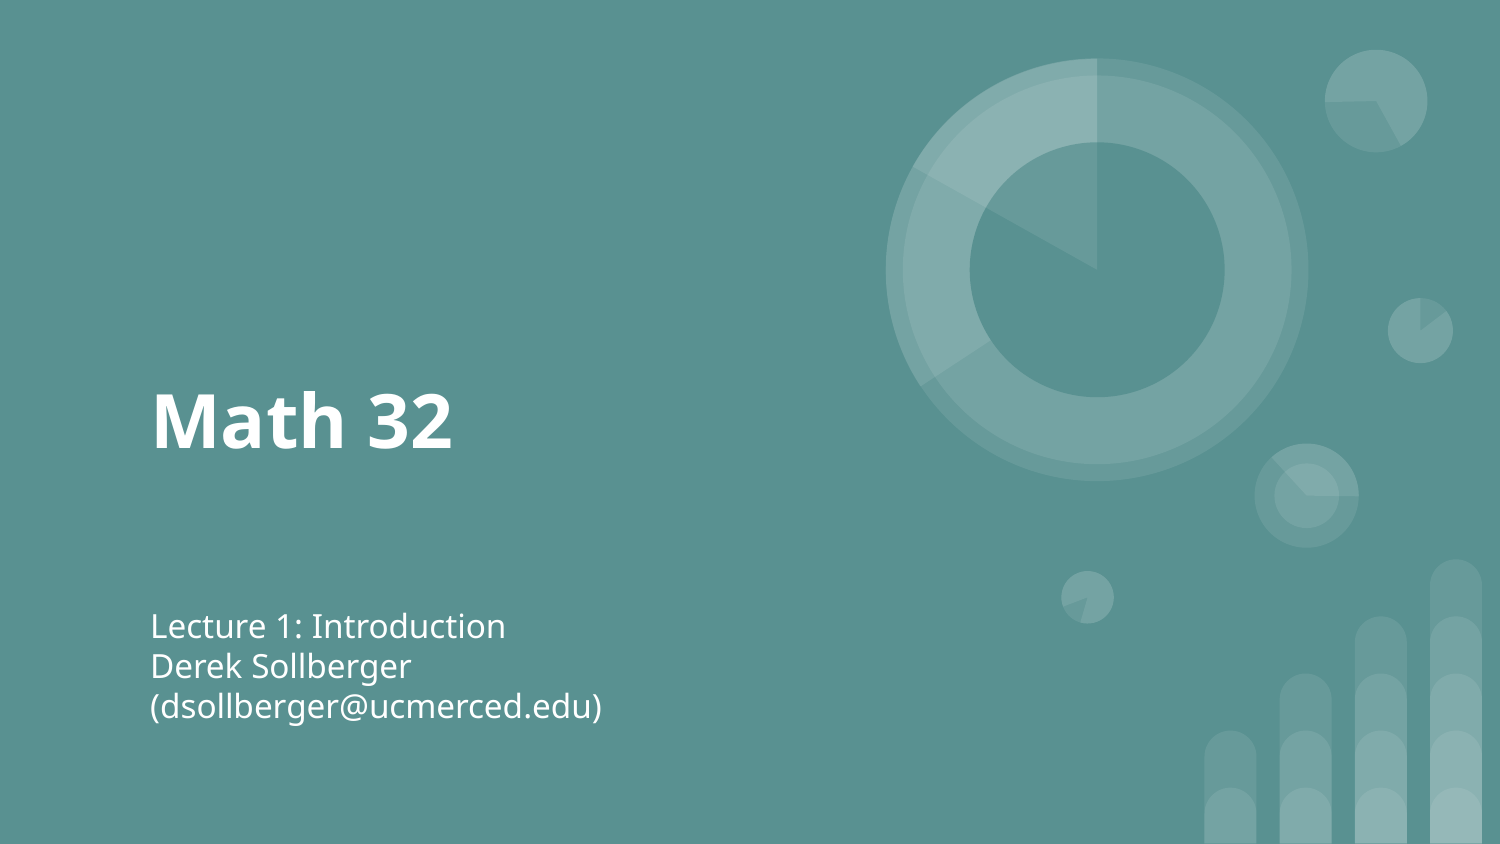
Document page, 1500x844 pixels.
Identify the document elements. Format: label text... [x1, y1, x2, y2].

subtitle Lecture 1: Introduction Derek Sollberger (dsollberger@ucmerced.edu) [135, 589, 865, 704]
title Math 32 [135, 264, 834, 572]
